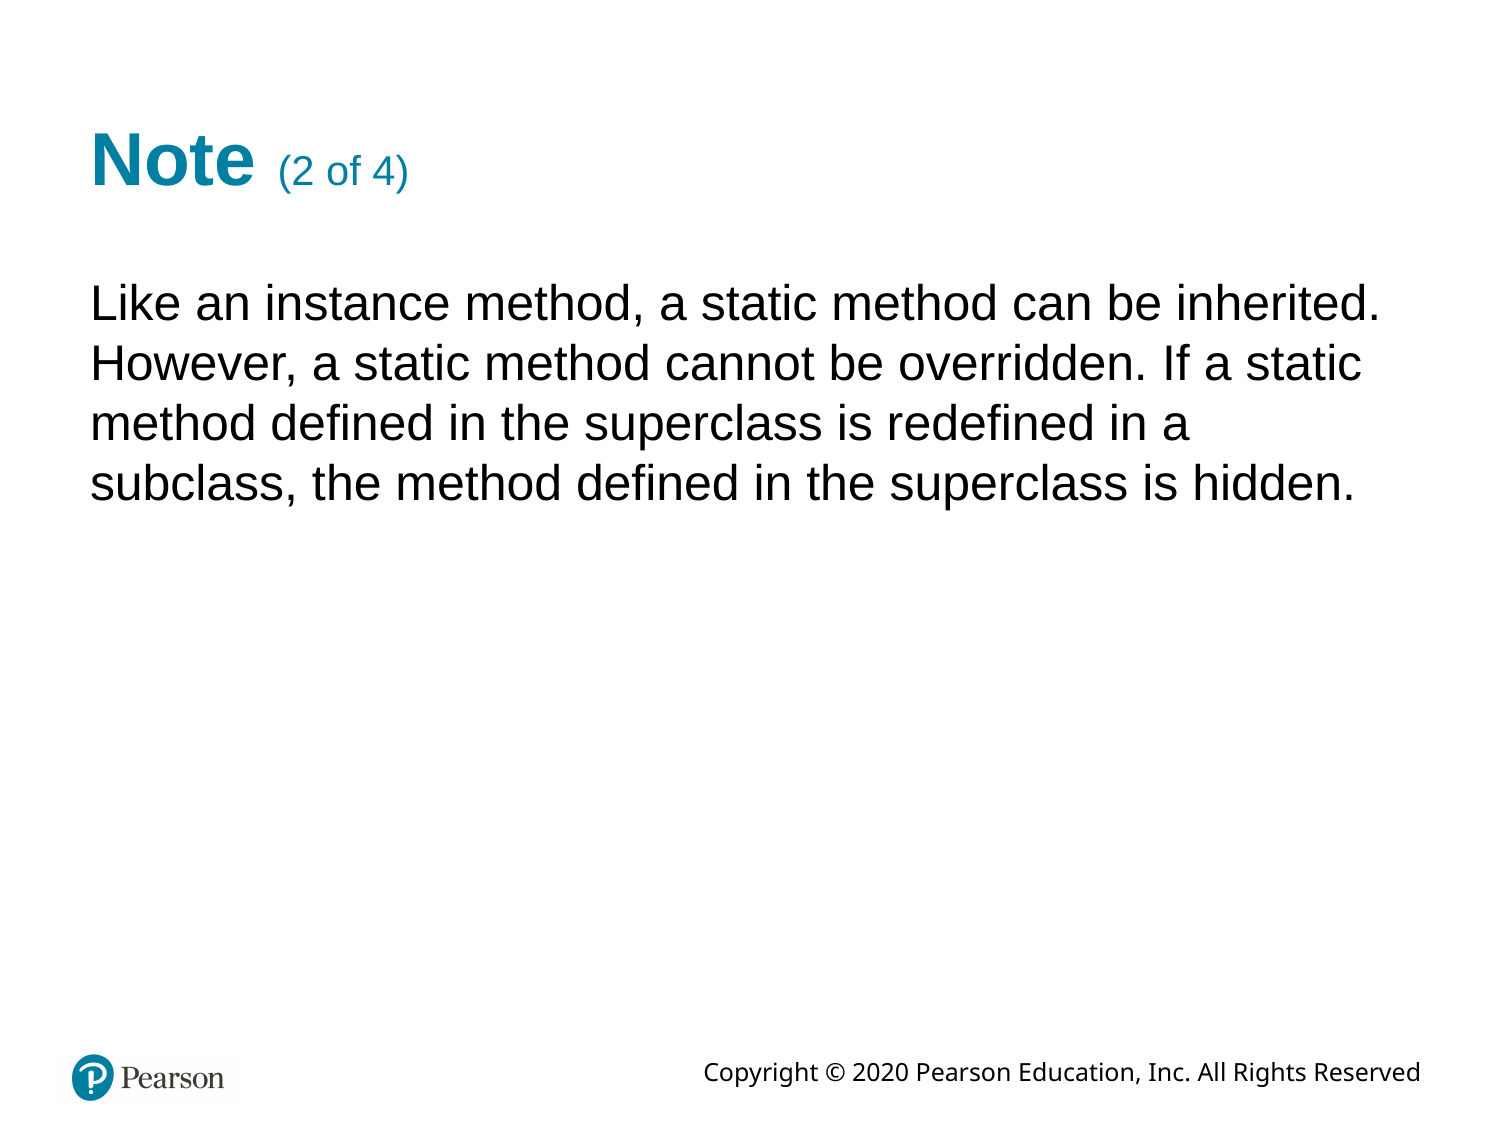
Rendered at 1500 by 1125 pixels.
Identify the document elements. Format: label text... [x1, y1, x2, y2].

title Note (2 of 4) [75, 35, 1425, 216]
list Like an instance method, a static method can be inherited. However, a static method cannot be overridden. If a static method defined in the superclass is redefined in a subclass, the method defined in the superclass is hidden. [75, 255, 1426, 1021]
picture [51, 1053, 245, 1102]
